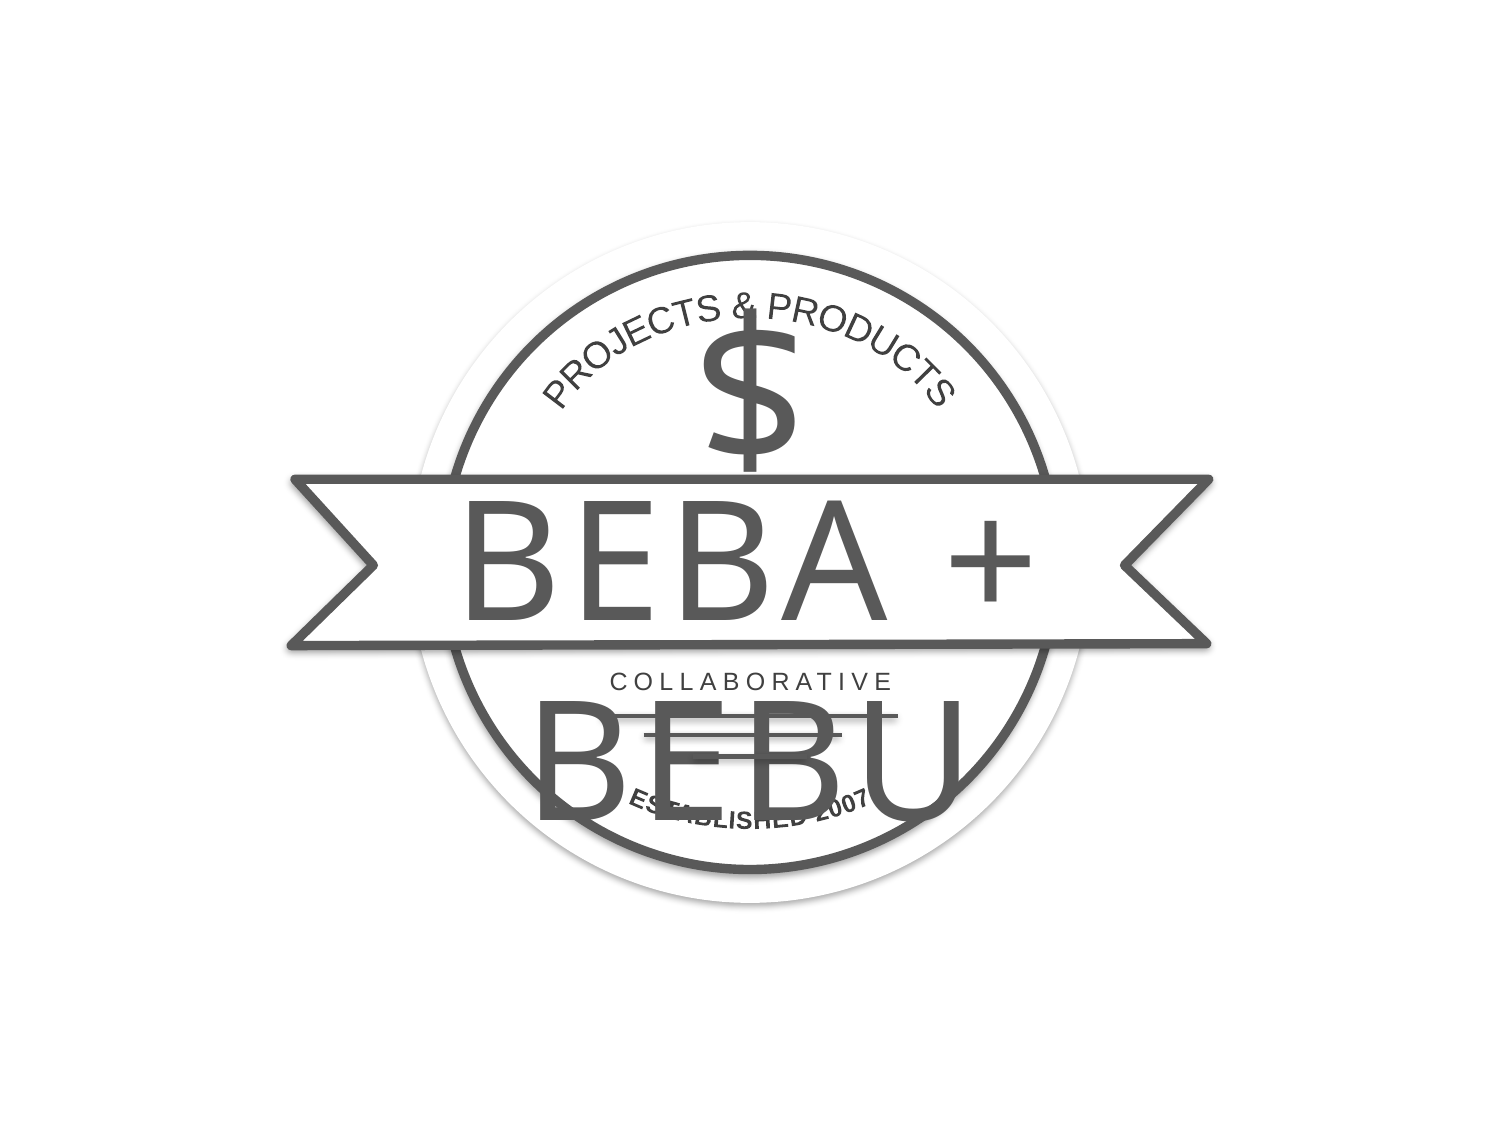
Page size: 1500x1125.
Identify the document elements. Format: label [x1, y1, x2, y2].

text_box [290, 222, 1209, 903]
